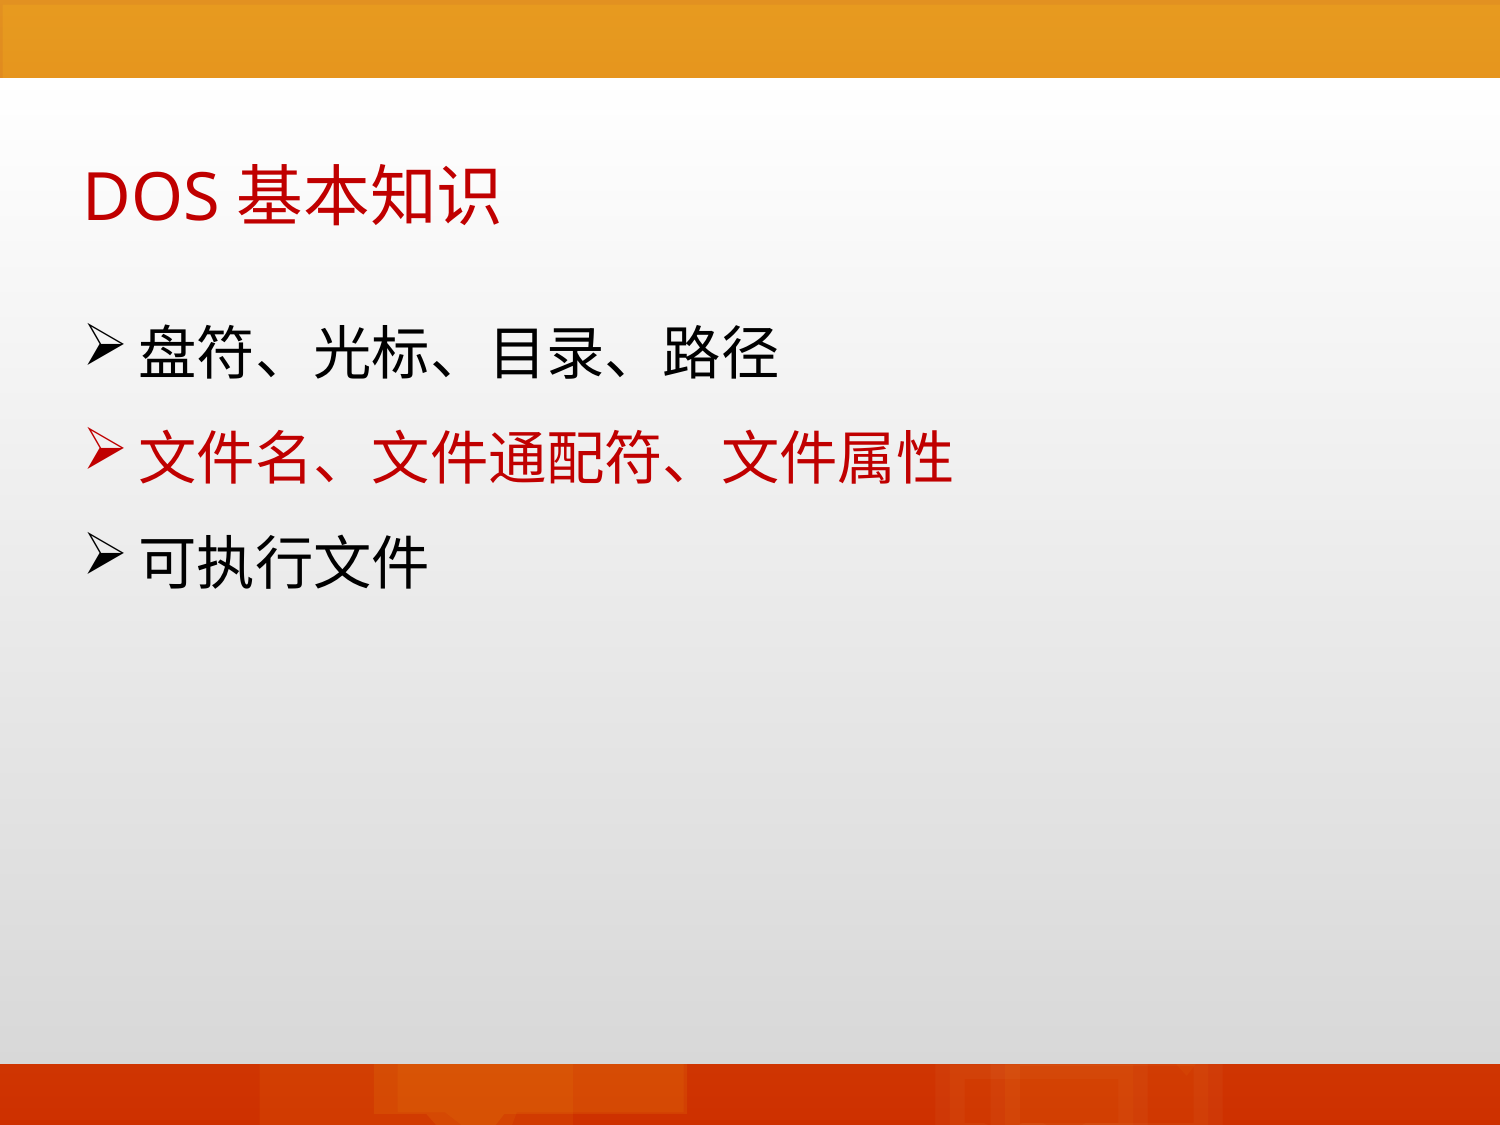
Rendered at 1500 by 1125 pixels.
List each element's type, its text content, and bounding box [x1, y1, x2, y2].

text_box DOS基本知识 [67, 133, 1393, 242]
text_box 盘符、光标、目录、路径 文件名、文件通配符、文件属性 可执行文件 [67, 273, 1356, 604]
